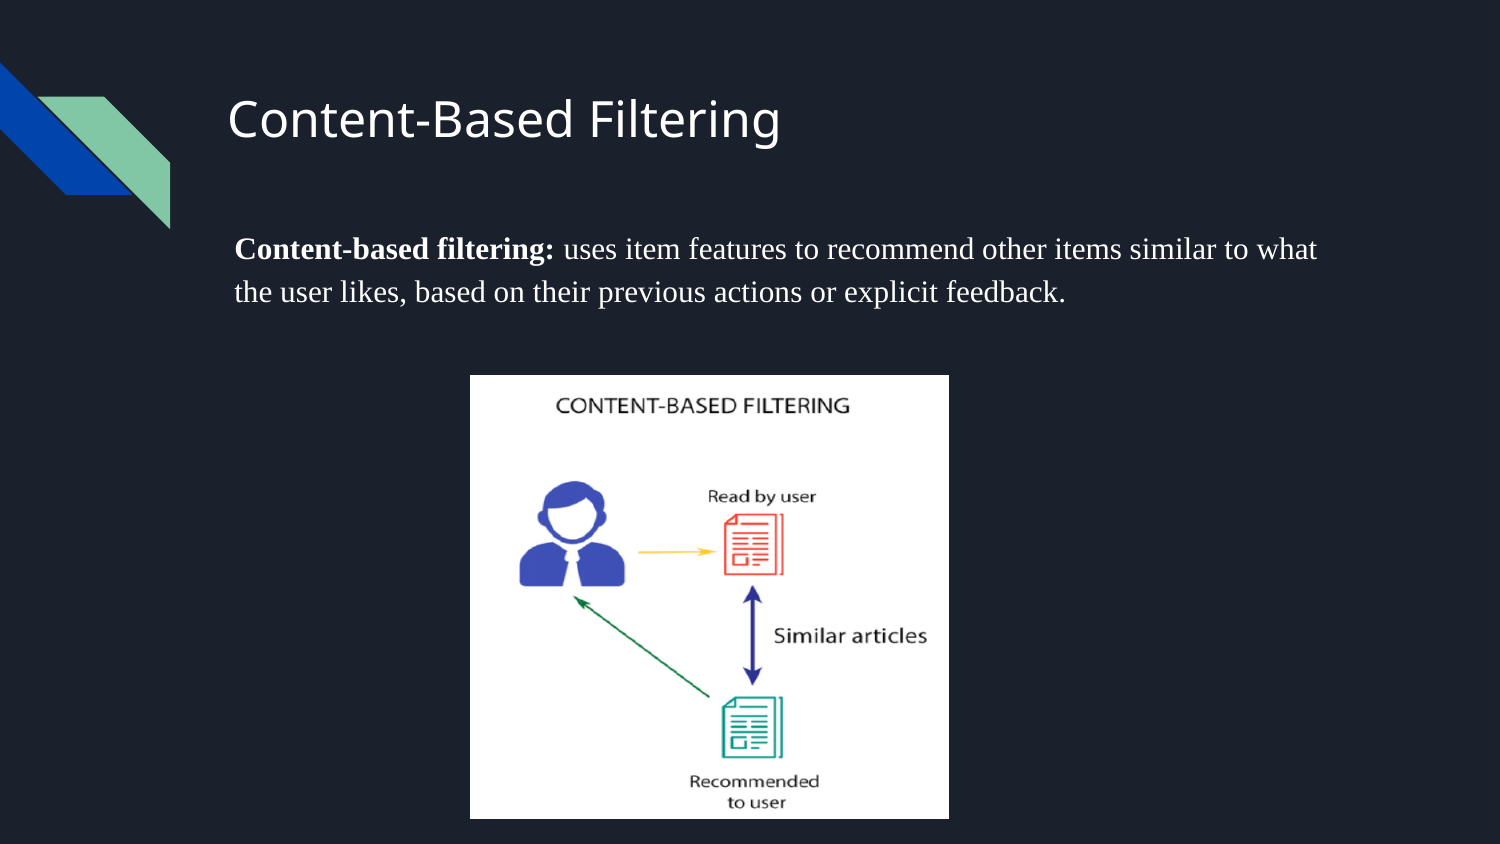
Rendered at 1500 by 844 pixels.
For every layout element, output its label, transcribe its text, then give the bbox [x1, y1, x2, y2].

title Content-Based Filtering [212, 63, 1368, 214]
list Content-based filtering: uses item features to recommend other items similar to what the user likes, based on their previous actions or explicit feedback. [219, 207, 1374, 686]
picture [469, 375, 950, 820]
